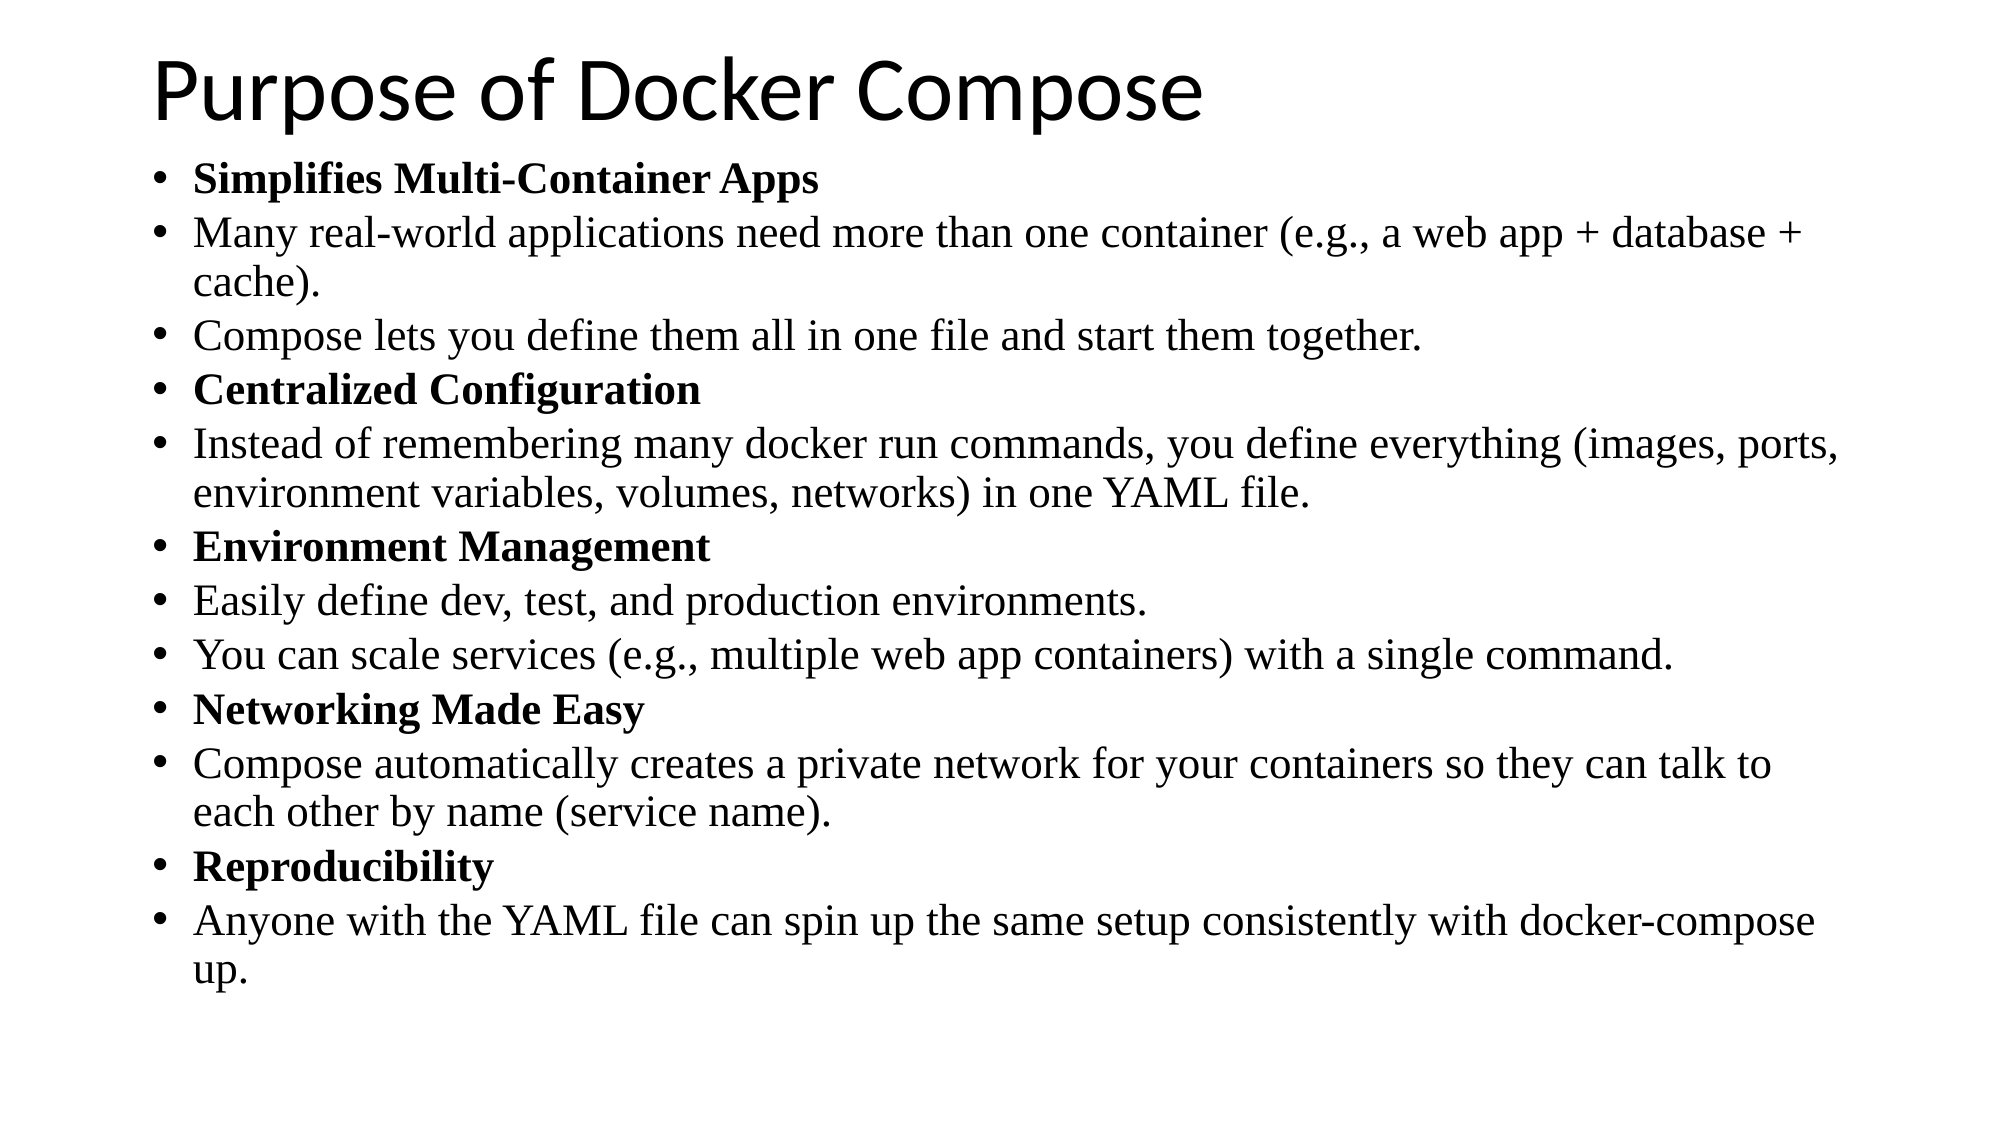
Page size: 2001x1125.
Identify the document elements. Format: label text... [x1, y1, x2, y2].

list Simplifies Multi-Container Apps Many real-world applications need more than one container (e.g., a web app + database + cache). Compose lets you define them all in one file and start them together. Centralized Configuration Instead of remembering many docker run commands, you define everything (images, ports, environment variables, volumes, networks) in one YAML file. Environment Management Easily define dev, test, and production environments. You can scale services (e.g., multiple web app containers) with a single command. Networking Made Easy Compose automatically creates a private network for your containers so they can talk to each other by name (service name). Reproducibility Anyone with the YAML file can spin up the same setup consistently with docker-compose up. [137, 147, 1863, 1014]
title Purpose of Docker Compose [137, 17, 1863, 147]
